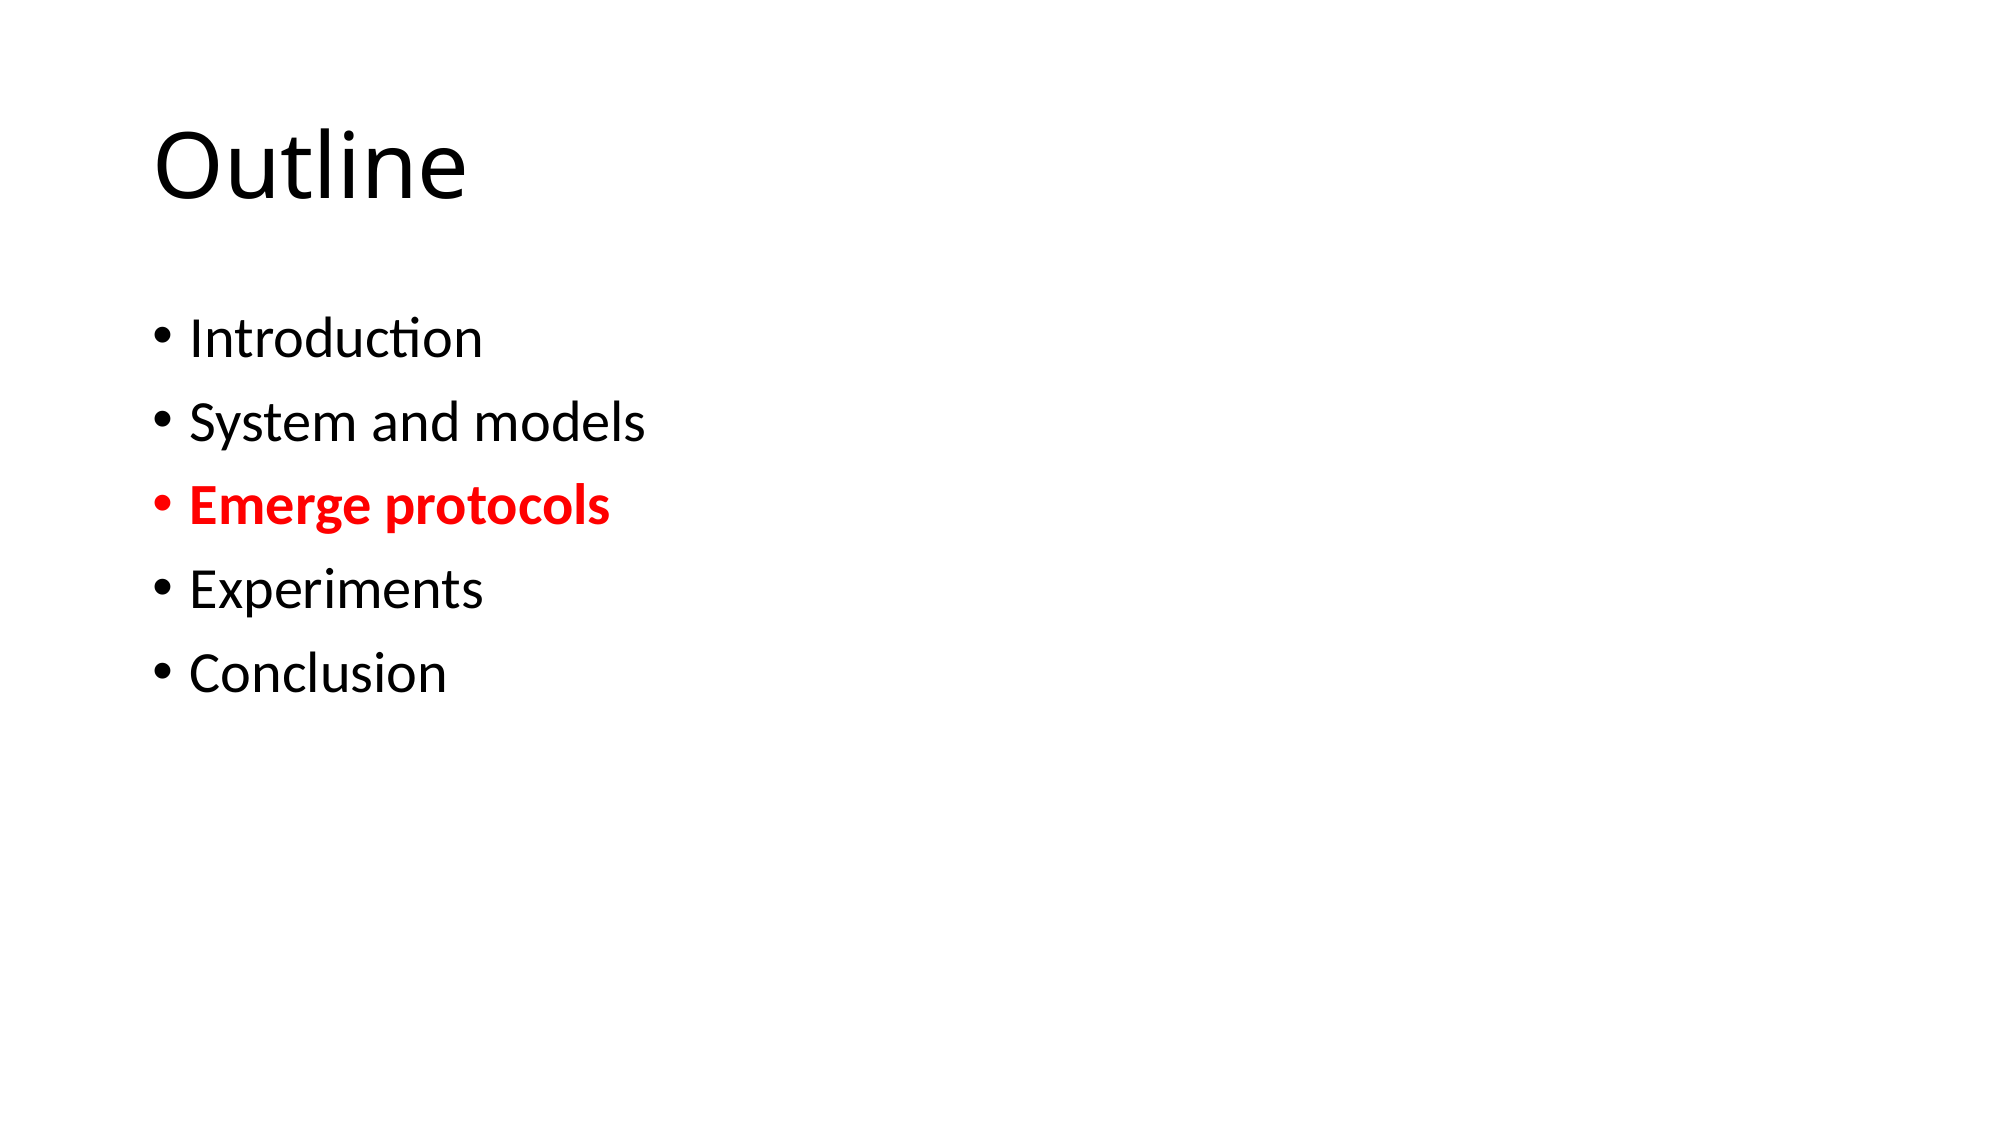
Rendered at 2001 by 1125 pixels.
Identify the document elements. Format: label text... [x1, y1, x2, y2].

title Outline [137, 59, 1863, 278]
list Introduction System and models Emerge protocols Experiments Conclusion [137, 299, 1863, 1014]
